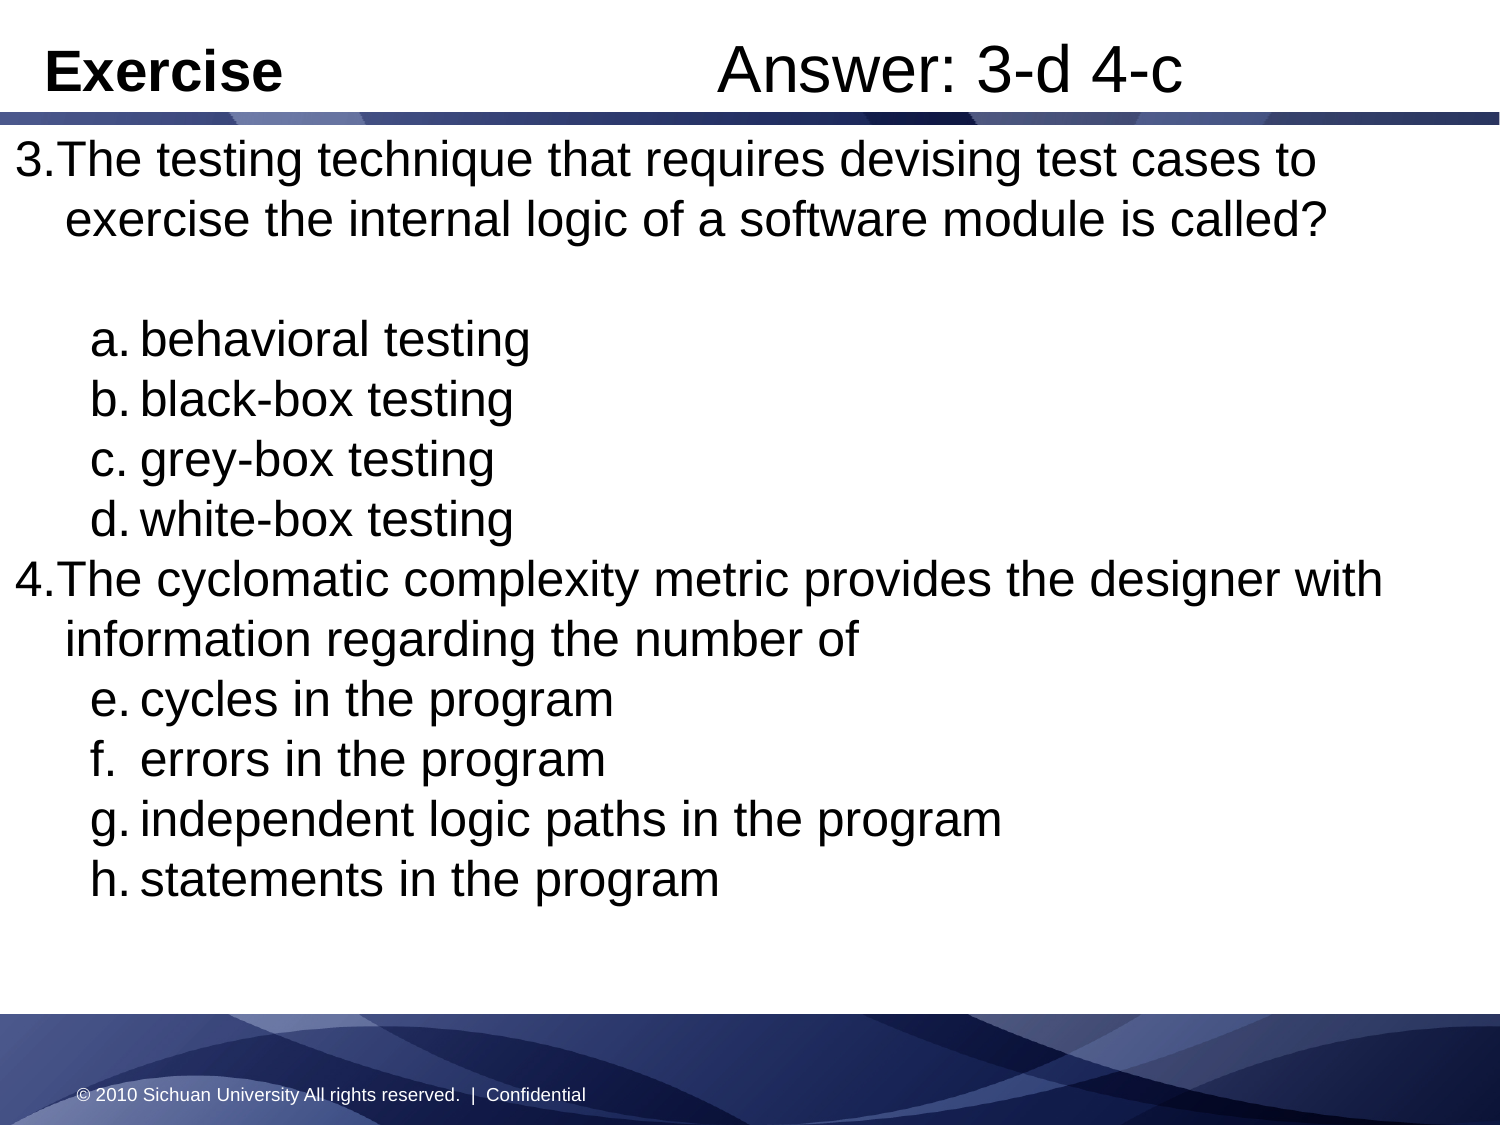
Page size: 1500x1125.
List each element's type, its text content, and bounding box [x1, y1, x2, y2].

picture [0, 1014, 1500, 1125]
text_box Exercise [29, 36, 620, 100]
text_box 3.The testing technique that requires devising test cases to exercise the internal logic of a software module is called? behavioral testing black-box testing grey-box testing white-box testing 4.The cyclomatic complexity metric provides the designer with information regarding the number of cycles in the program errors in the program independent logic paths in the program statements in the program [0, 119, 1500, 915]
picture [0, 112, 1500, 119]
text_box Answer: 3-d 4-c [702, 18, 1200, 114]
text_box © 2010 Sichuan University All rights reserved. | Confidential [0, 1062, 663, 1113]
